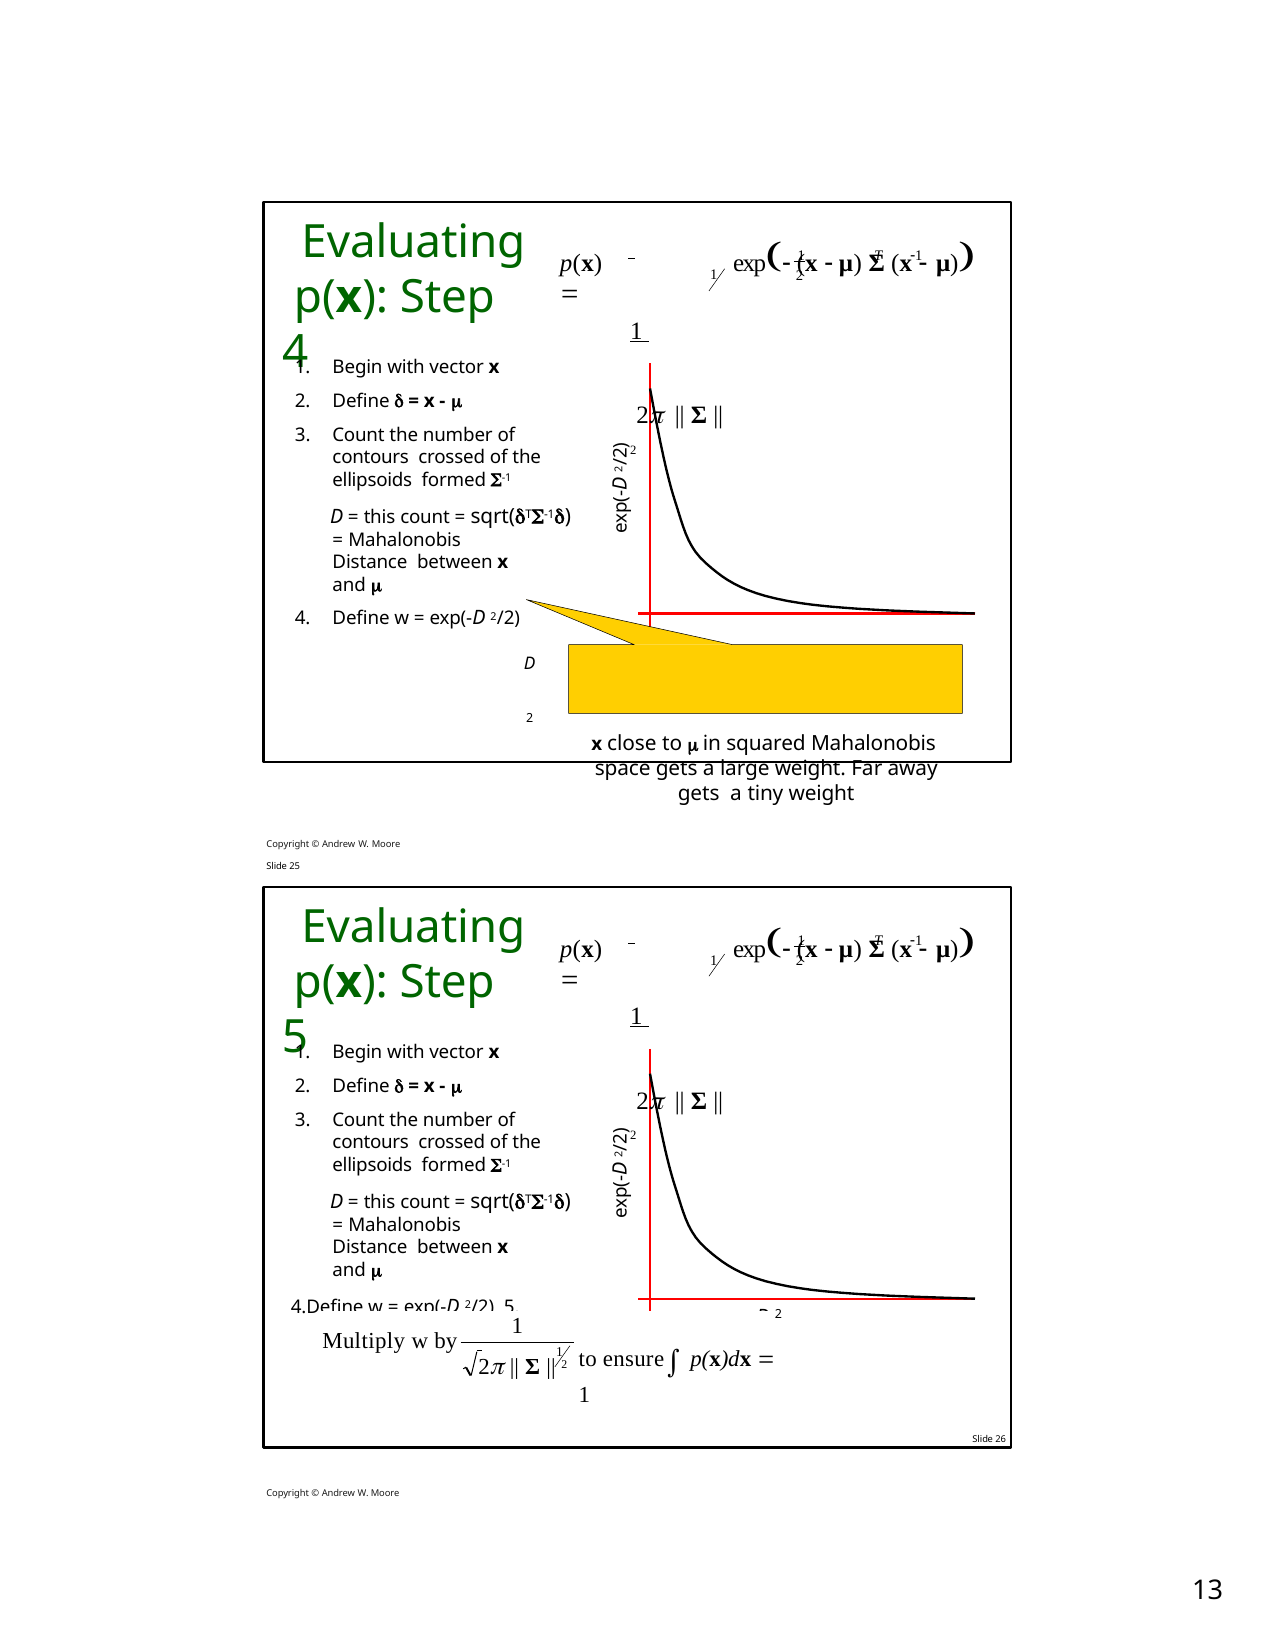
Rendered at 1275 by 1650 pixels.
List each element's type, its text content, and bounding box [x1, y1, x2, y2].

text_box [263, 887, 1012, 1448]
text_box [263, 201, 1012, 763]
list Begin with vector x Define  = x -  Count the number of contours crossed of the ellipsoids formed -1 D = this count = sqrt(T-1) = Mahalonobis Distance between x and  Define w = exp(-D 2/2) D 2 x close to  in squared Mahalonobis space gets a large weight. Far away gets a tiny weight Copyright © Andrew W. Moore Slide 25 [261, 341, 1012, 1297]
text_box to ensure p(x)dx  1 Copyright © Andrew W. Moore [261, 1311, 779, 1498]
slide_number 10 [1187, 1570, 1226, 1650]
